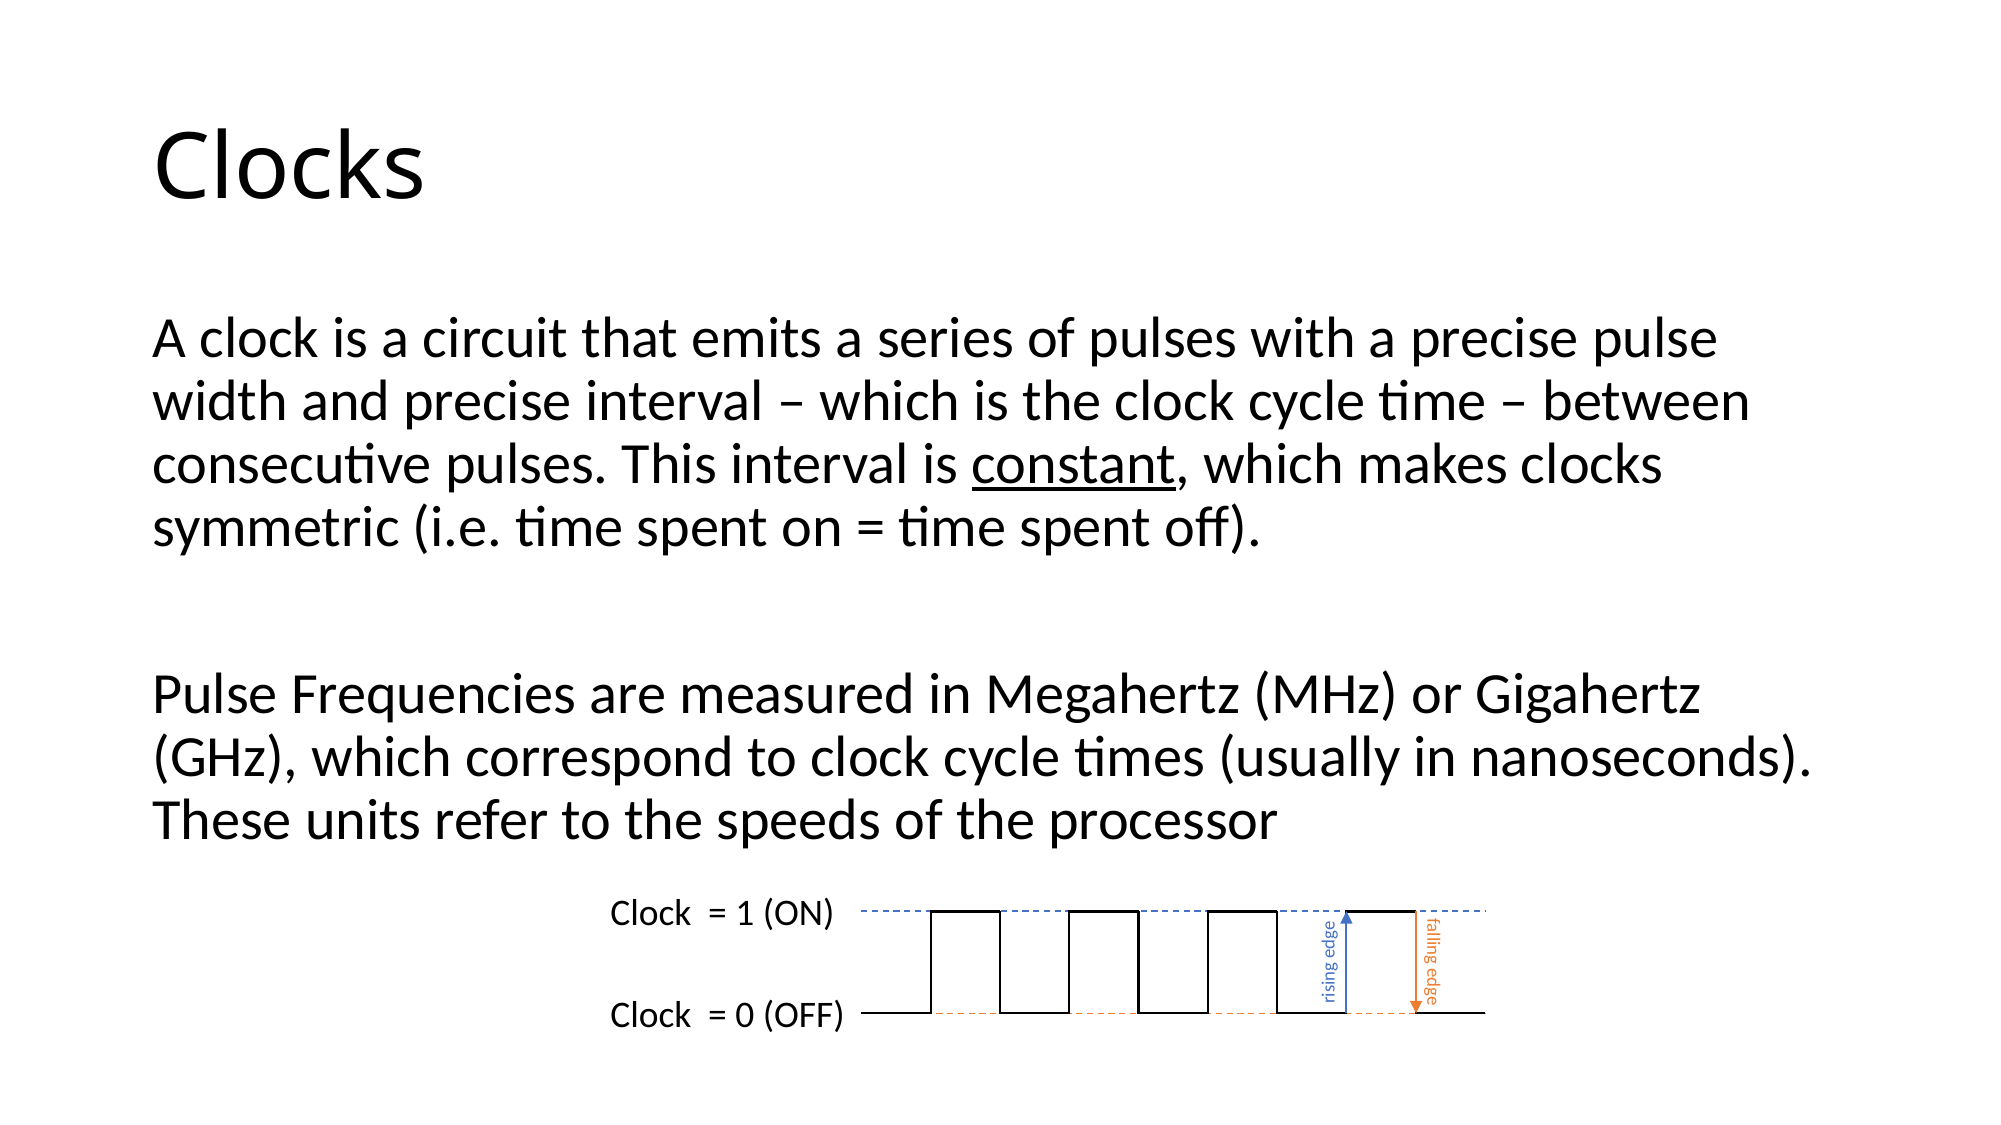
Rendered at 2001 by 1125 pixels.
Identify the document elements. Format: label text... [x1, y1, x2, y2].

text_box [1069, 911, 1138, 1014]
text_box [1276, 911, 1346, 1014]
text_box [1138, 911, 1207, 1014]
text_box falling edge [1416, 903, 1454, 911]
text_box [999, 911, 1069, 1014]
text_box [861, 911, 930, 1014]
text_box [1347, 911, 1415, 1014]
list A clock is a circuit that emits a series of pulses with a precise pulse width and precise interval – which is the clock cycle time – between consecutive pulses. This interval is constant, which makes clocks symmetric (i.e. time spent on = time spent off). Pulse Frequencies are measured in Megahertz (MHz) or Gigahertz (GHz), which correspond to clock cycle times (usually in nanoseconds). These units refer to the speeds of the processor [137, 299, 1863, 1014]
text_box Clock = 1 (ON) [595, 880, 850, 941]
title Clocks [137, 59, 1863, 278]
text_box Clock = 0 (OFF) [595, 982, 860, 1043]
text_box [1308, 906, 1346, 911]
text_box falling edge [1416, 1014, 1454, 1021]
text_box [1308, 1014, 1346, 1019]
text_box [930, 911, 999, 1014]
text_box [1417, 911, 1486, 1014]
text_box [1207, 911, 1276, 1014]
